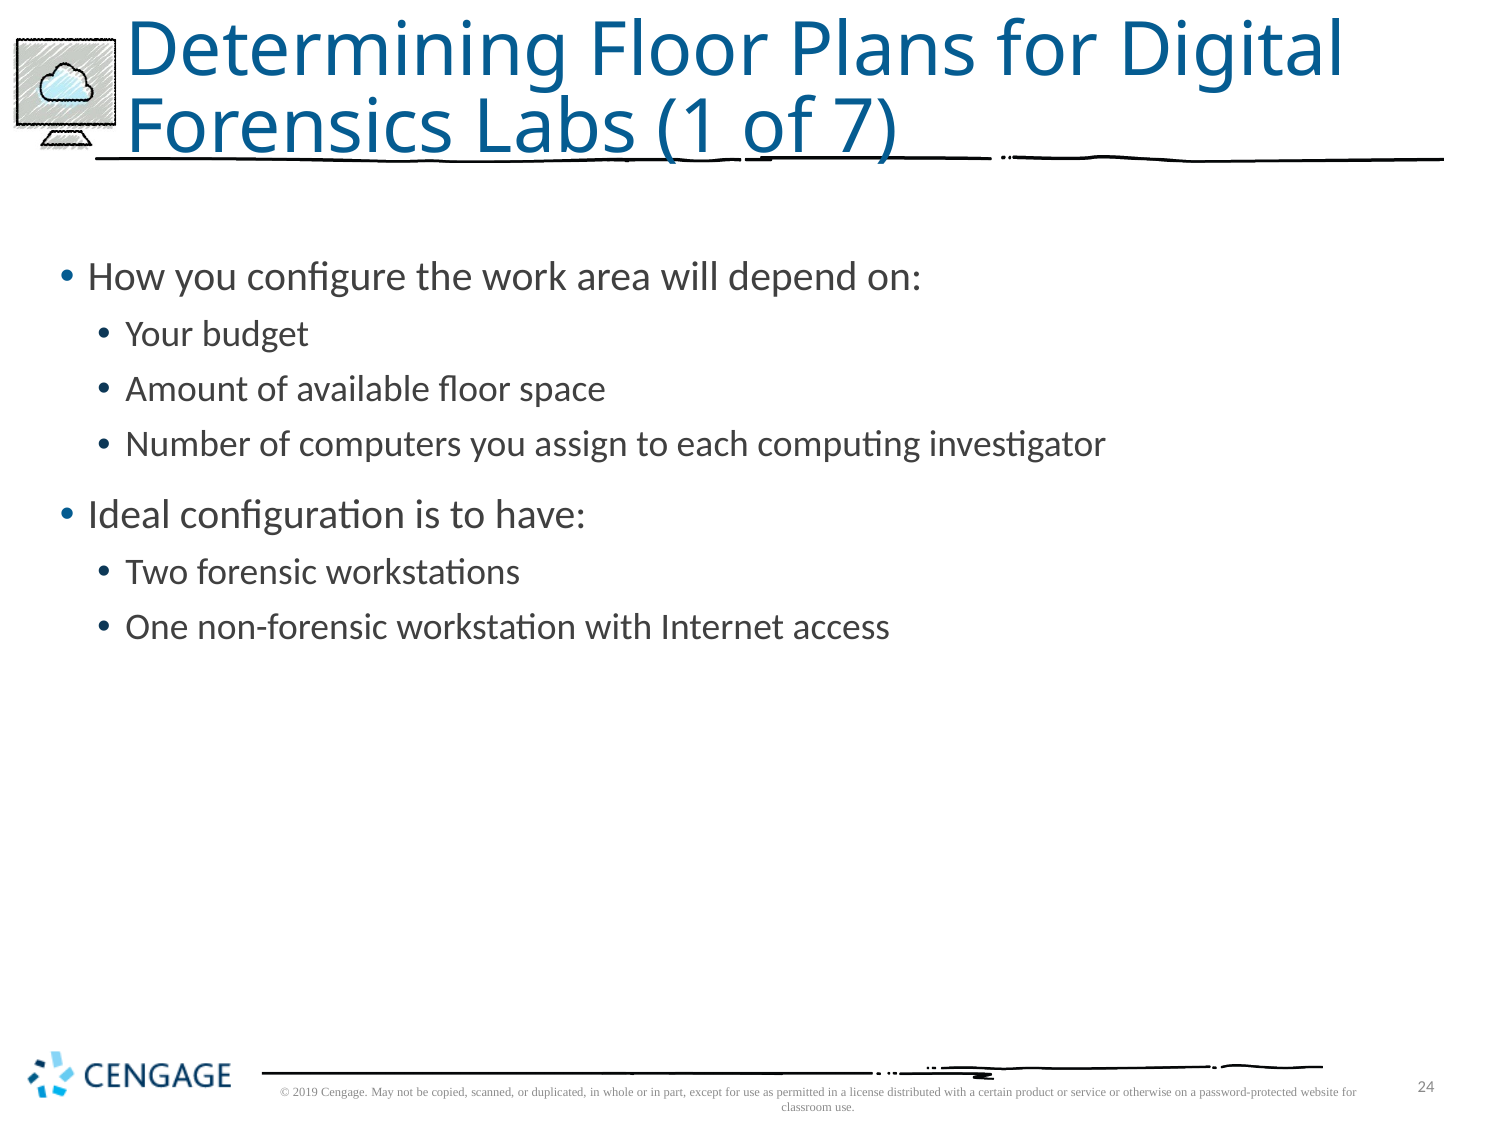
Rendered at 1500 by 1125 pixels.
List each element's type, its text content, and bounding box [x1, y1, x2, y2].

footer © 2019 Cengage. May not be copied, scanned, or duplicated, in whole or in part, except for use as permitted in a license distributed with a certain product or service or otherwise on a password-protected website for classroom use. [261, 1079, 1375, 1120]
picture [12, 36, 117, 151]
list How you configure the work area will depend on: Your budget Amount of available floor space Number of computers you assign to each computing investigator Ideal configuration is to have: Two forensic workstations One non-forensic workstation with Internet access [59, 252, 1441, 485]
picture [7, 1037, 244, 1111]
picture [261, 1064, 1323, 1079]
title Determining Floor Plans for Digital Forensics Labs (1 of 7) [125, 13, 1442, 169]
picture [95, 155, 125, 163]
